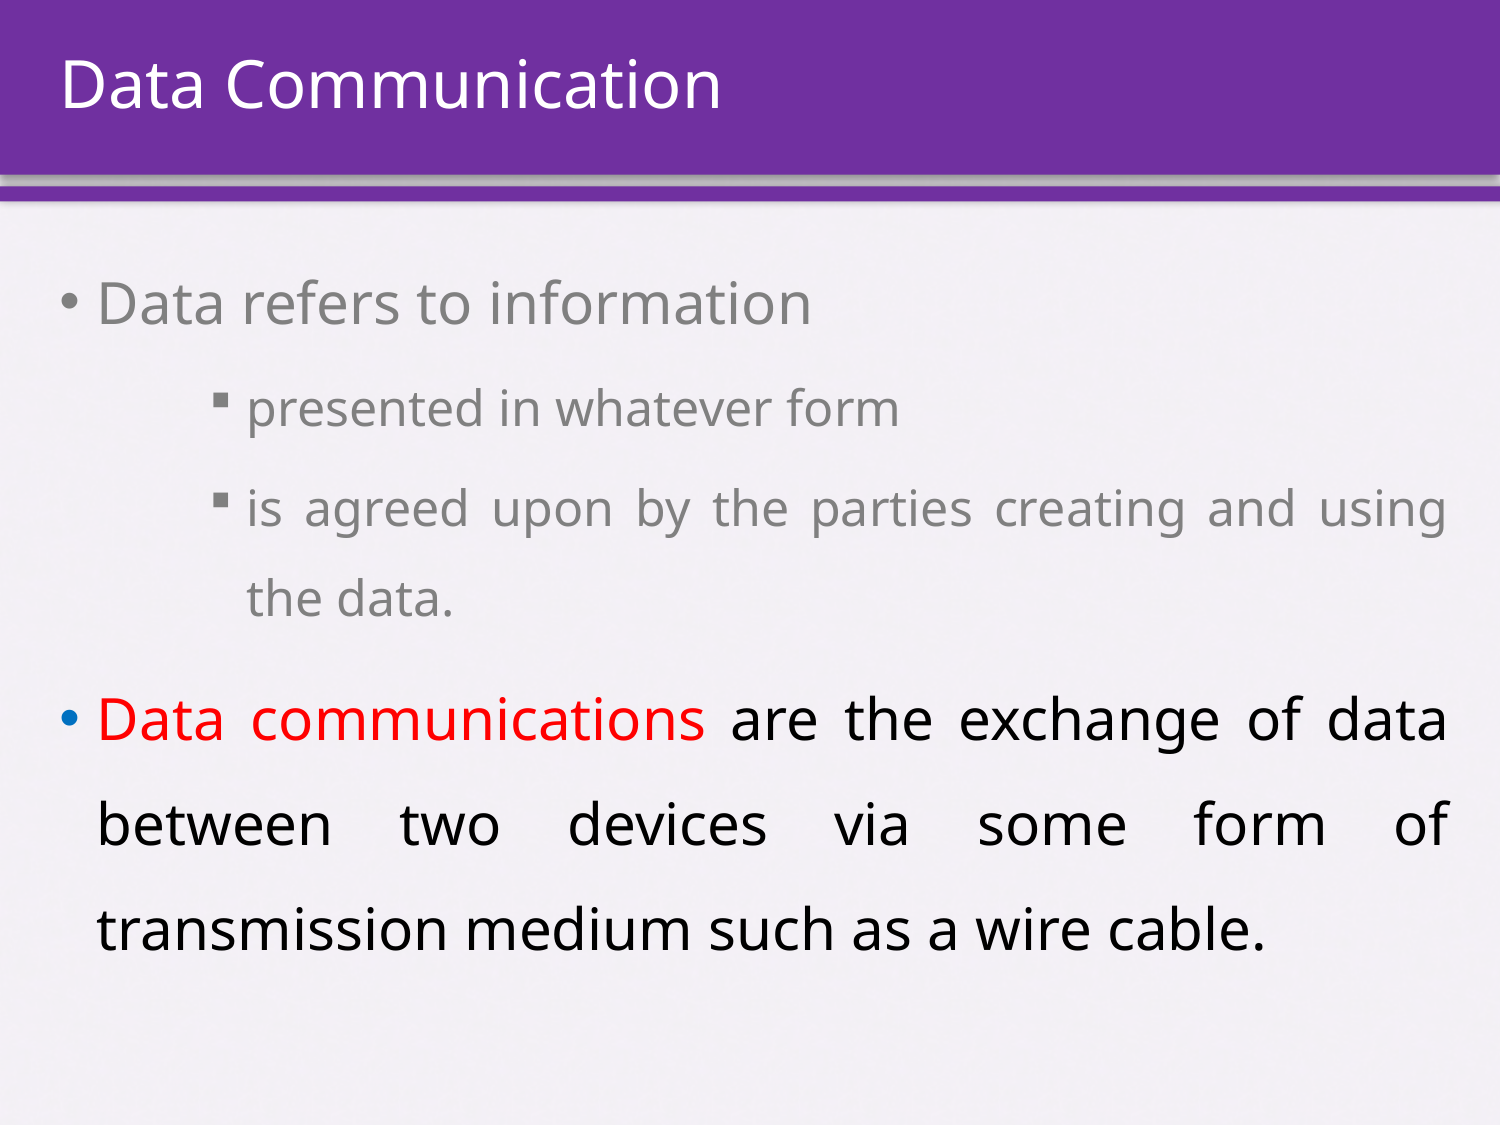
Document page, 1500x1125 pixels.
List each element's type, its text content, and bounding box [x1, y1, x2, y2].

list Data refers to information presented in whatever form is agreed upon by the parties creating and using the data. Data communications are the exchange of data between two devices via some form of transmission medium such as a wire cable. [44, 223, 1464, 1043]
title Data Communication [44, 0, 1464, 175]
